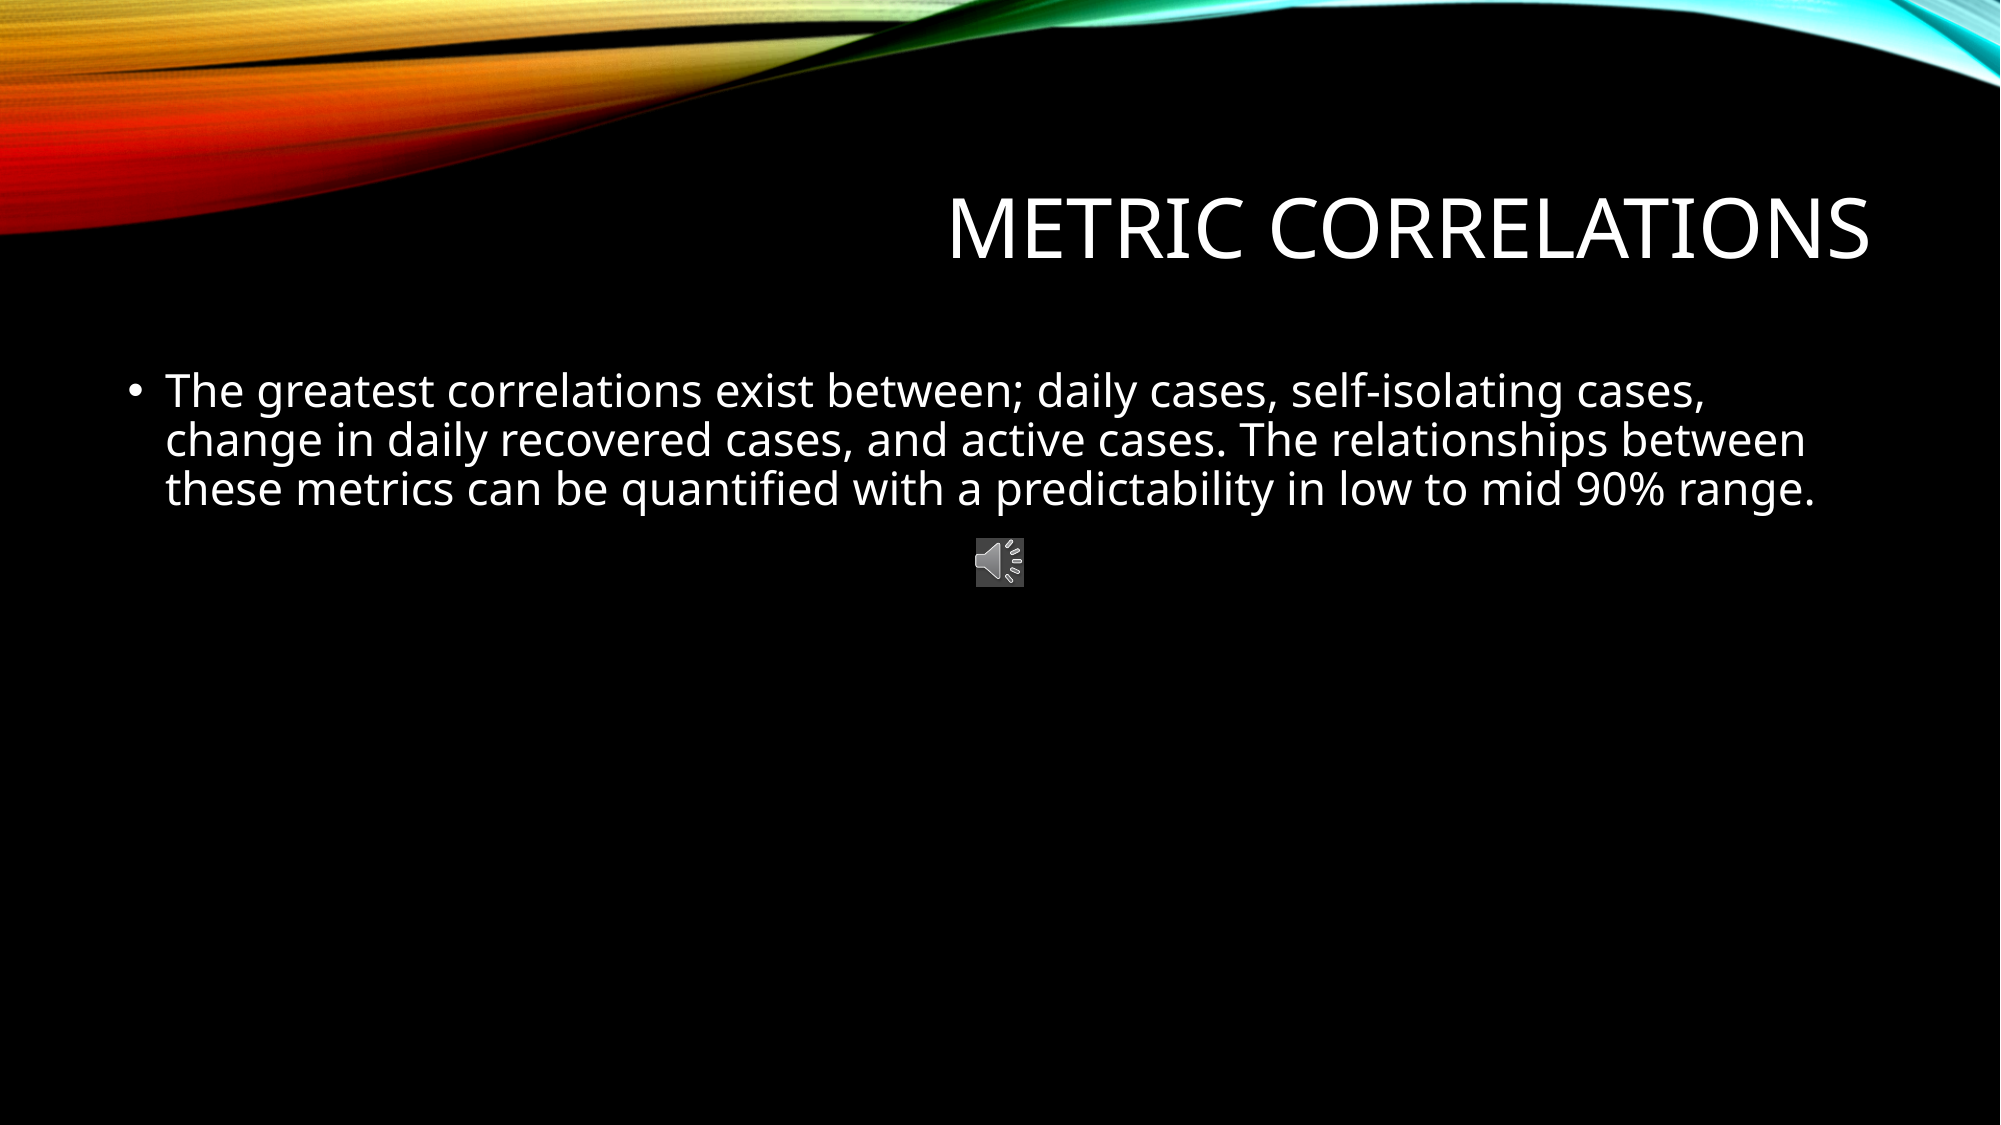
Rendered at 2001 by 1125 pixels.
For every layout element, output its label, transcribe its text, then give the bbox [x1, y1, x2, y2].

picture [974, 537, 1026, 588]
list The greatest correlations exist between; daily cases, self-isolating cases, change in daily recovered cases, and active cases. The relationships between these metrics can be quantified with a predictability in low to mid 90% range. [112, 360, 1888, 1021]
title Metric correlations [474, 125, 1888, 338]
picture [0, 0, 2000, 237]
